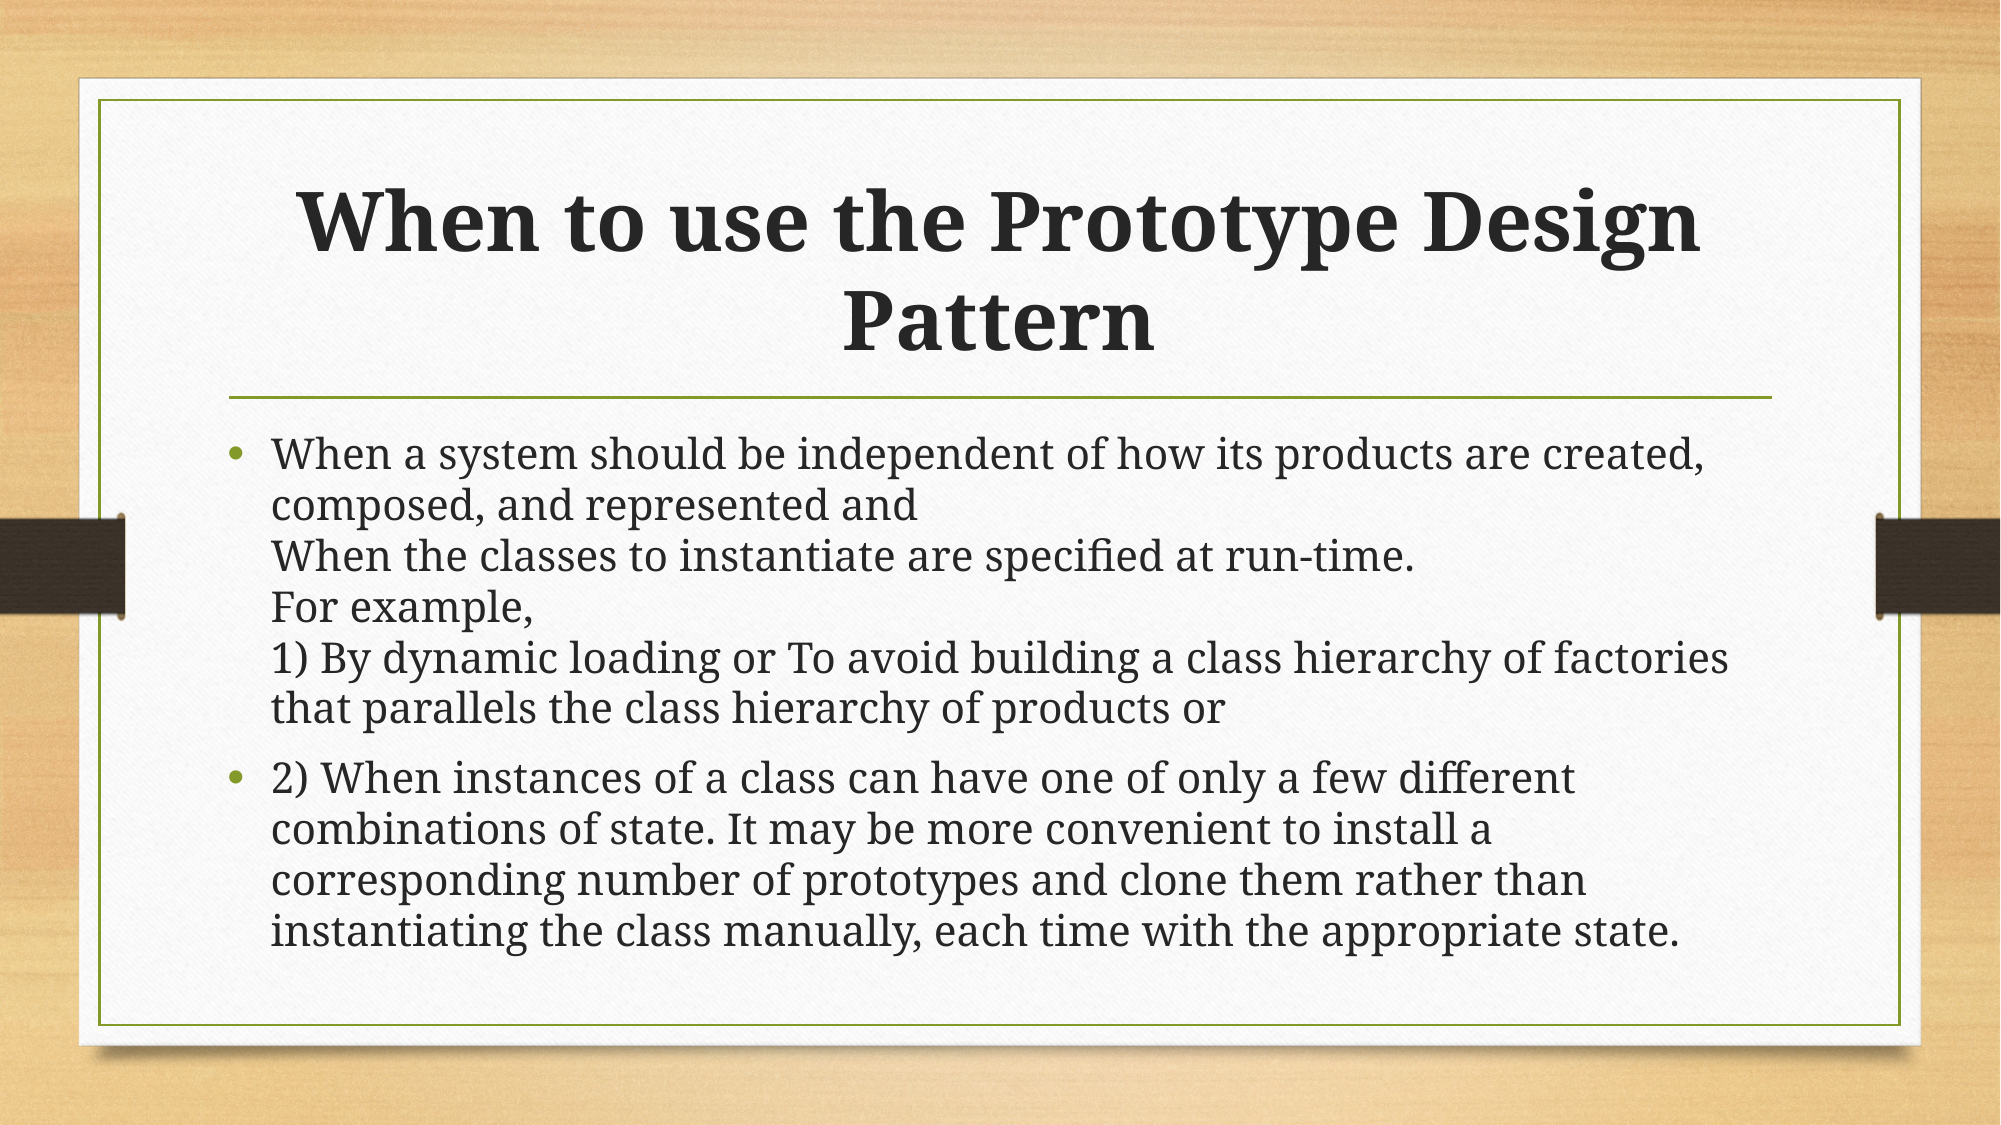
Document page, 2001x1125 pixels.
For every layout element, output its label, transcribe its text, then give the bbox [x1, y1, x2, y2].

title When to use the Prototype Design Pattern [212, 161, 1788, 375]
list When a system should be independent of how its products are created, composed, and represented and When the classes to instantiate are specified at run-time. For example, 1) By dynamic loading or To avoid building a class hierarchy of factories that parallels the class hierarchy of products or 2) When instances of a class can have one of only a few different combinations of state. It may be more convenient to install a corresponding number of prototypes and clone them rather than instantiating the class manually, each time with the appropriate state. [212, 419, 1788, 964]
picture [0, 0, 2001, 1125]
